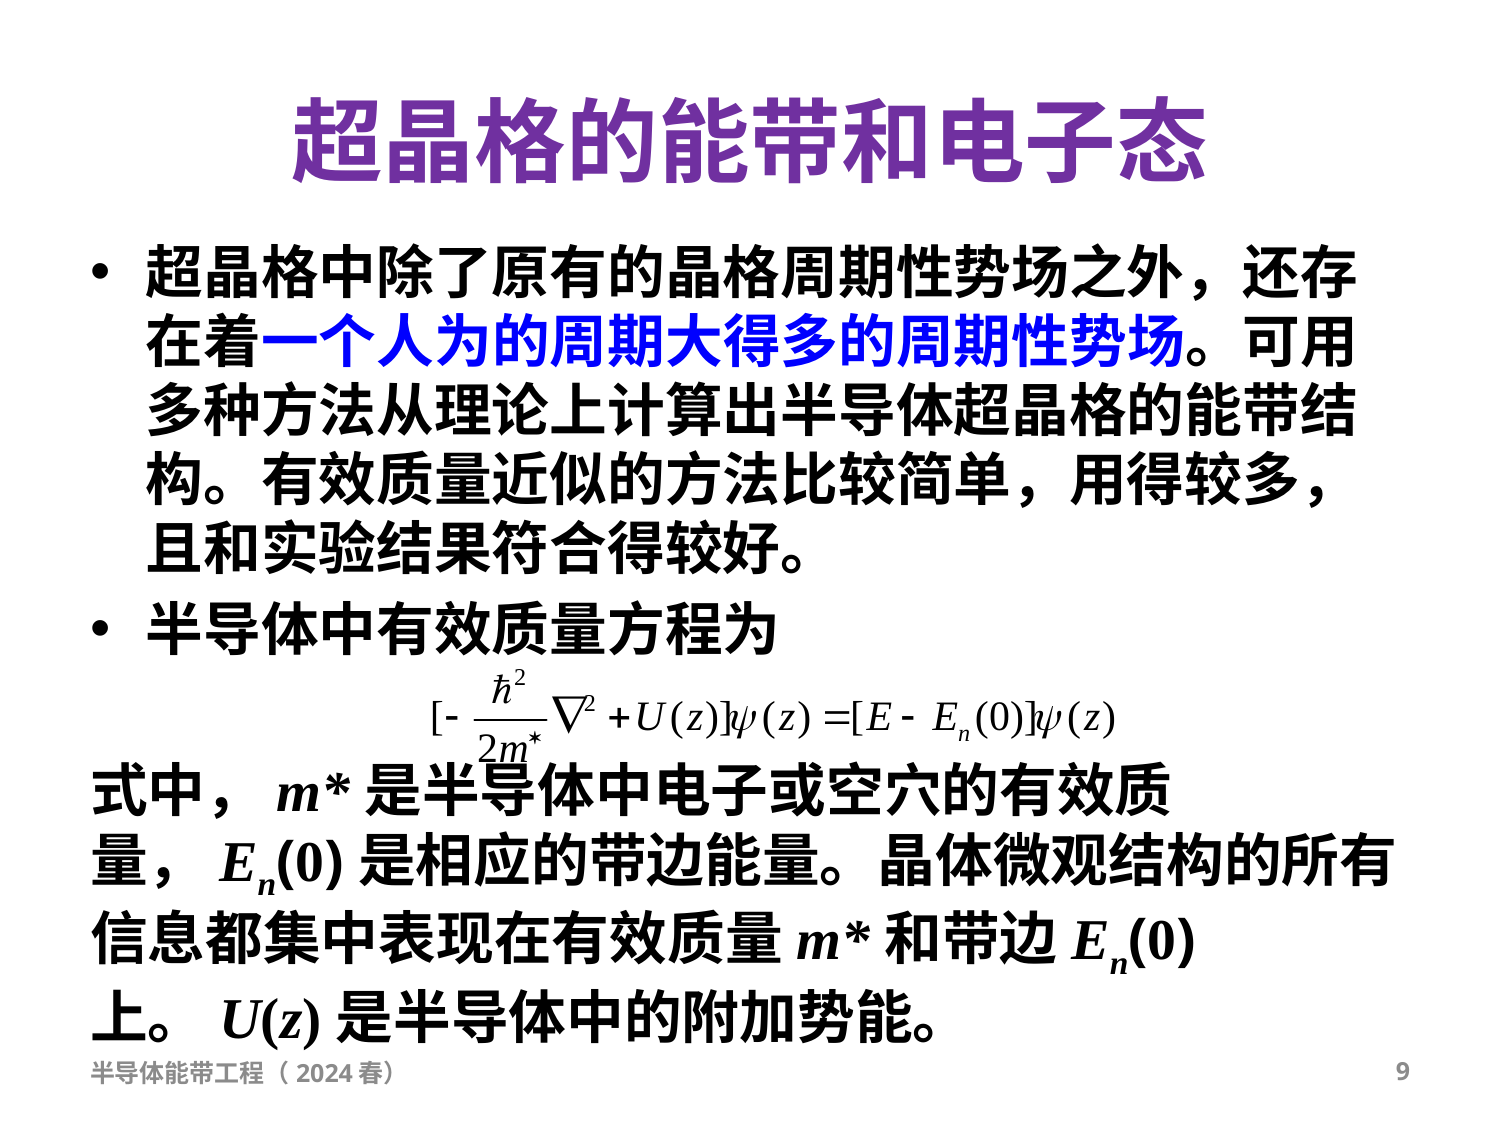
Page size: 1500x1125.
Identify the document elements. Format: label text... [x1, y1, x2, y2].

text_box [426, 656, 1124, 773]
list 超晶格中除了原有的晶格周期性势场之外，还存在着一个人为的周期大得多的周期性势场。可用多种方法从理论上计算出半导体超晶格的能带结构。有效质量近似的方法比较简单，用得较多，且和实验结果符合得较好。 半导体中有效质量方程为 式中，m*是半导体中电子或空穴的有效质量，En(0)是相应的带边能量。晶体微观结构的所有信息都集中表现在有效质量m*和带边En(0)上。U(z)是半导体中的附加势能。 [75, 227, 1425, 1060]
title 超晶格的能带和电子态 [75, 45, 1425, 227]
slide_number 半导体能带工程（2024春） [75, 1042, 425, 1103]
slide_number 9 [1074, 1042, 1425, 1103]
